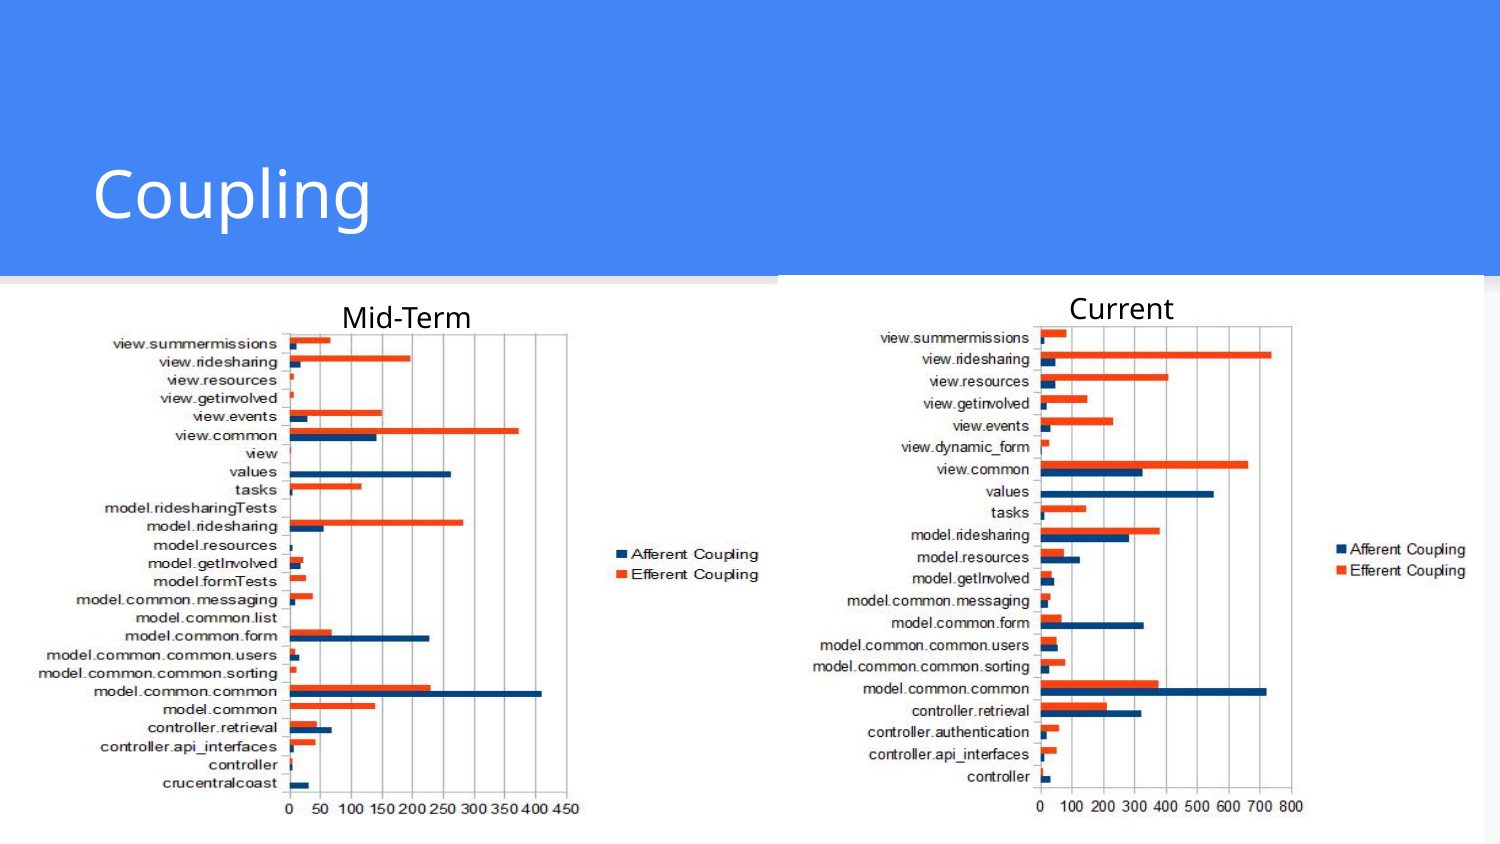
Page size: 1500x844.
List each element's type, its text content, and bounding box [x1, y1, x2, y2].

picture [0, 274, 1484, 844]
title Coupling [77, 121, 1427, 248]
